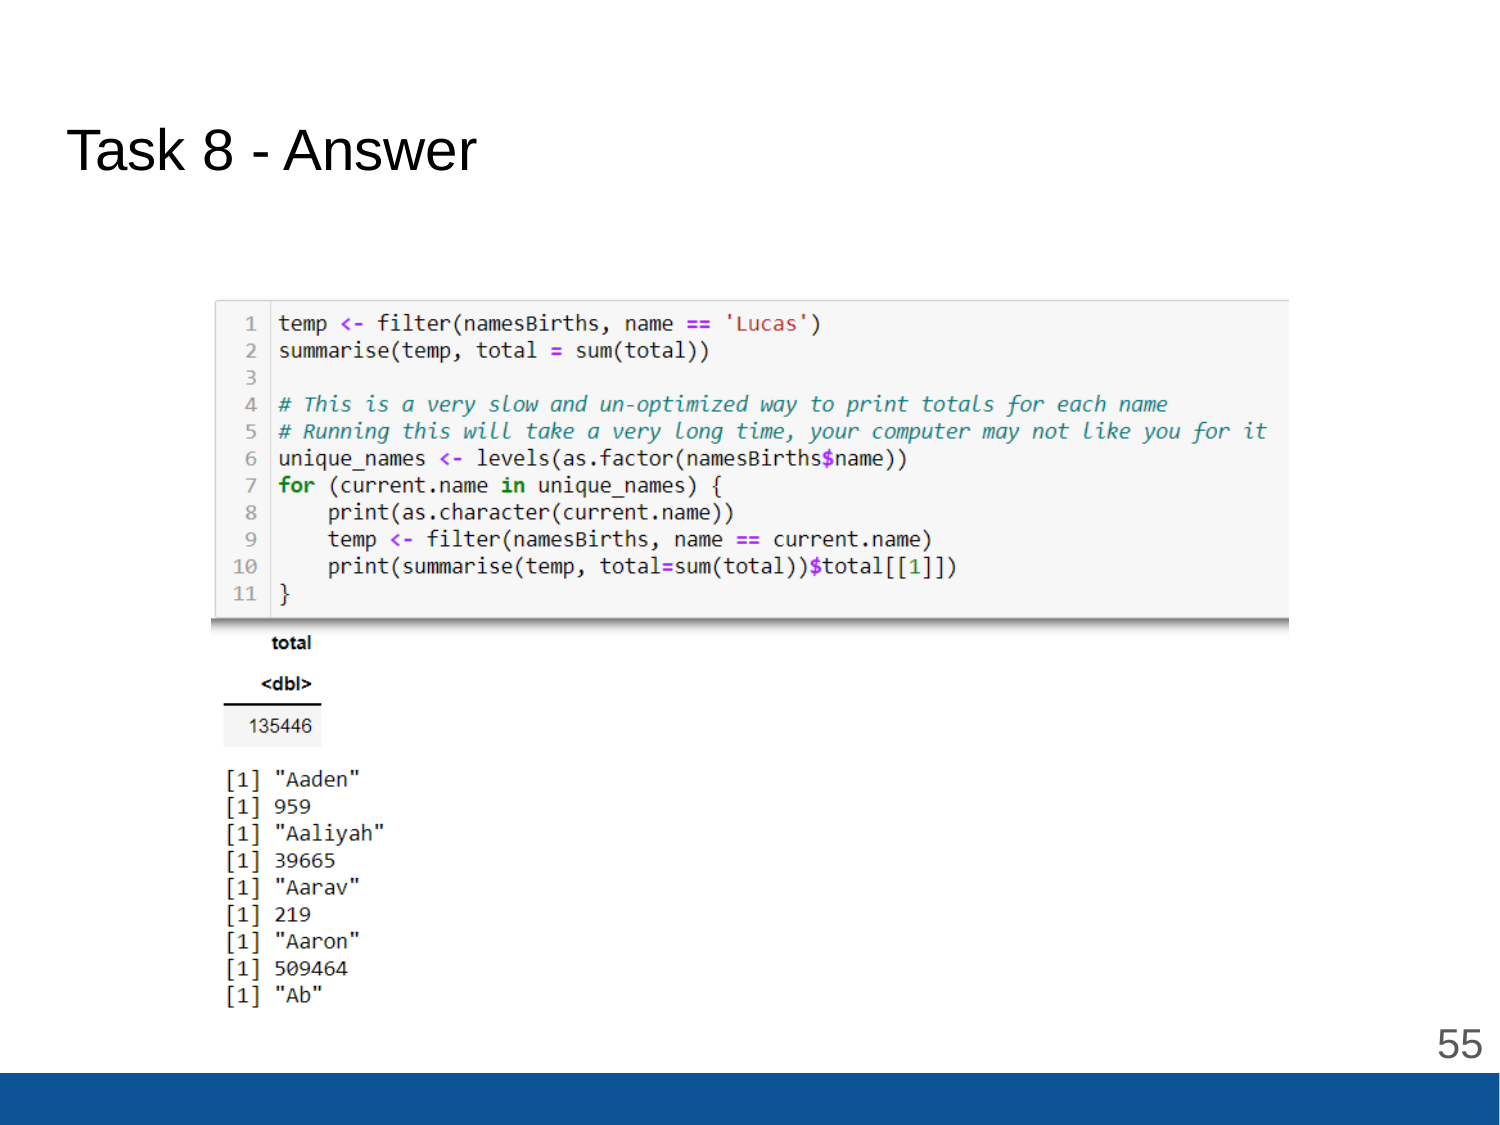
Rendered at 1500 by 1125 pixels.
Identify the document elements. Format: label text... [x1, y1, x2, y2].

title Task 8 - Answer [51, 97, 1449, 223]
picture [211, 281, 1289, 1010]
slide_number ‹#› [1402, 999, 1499, 1086]
